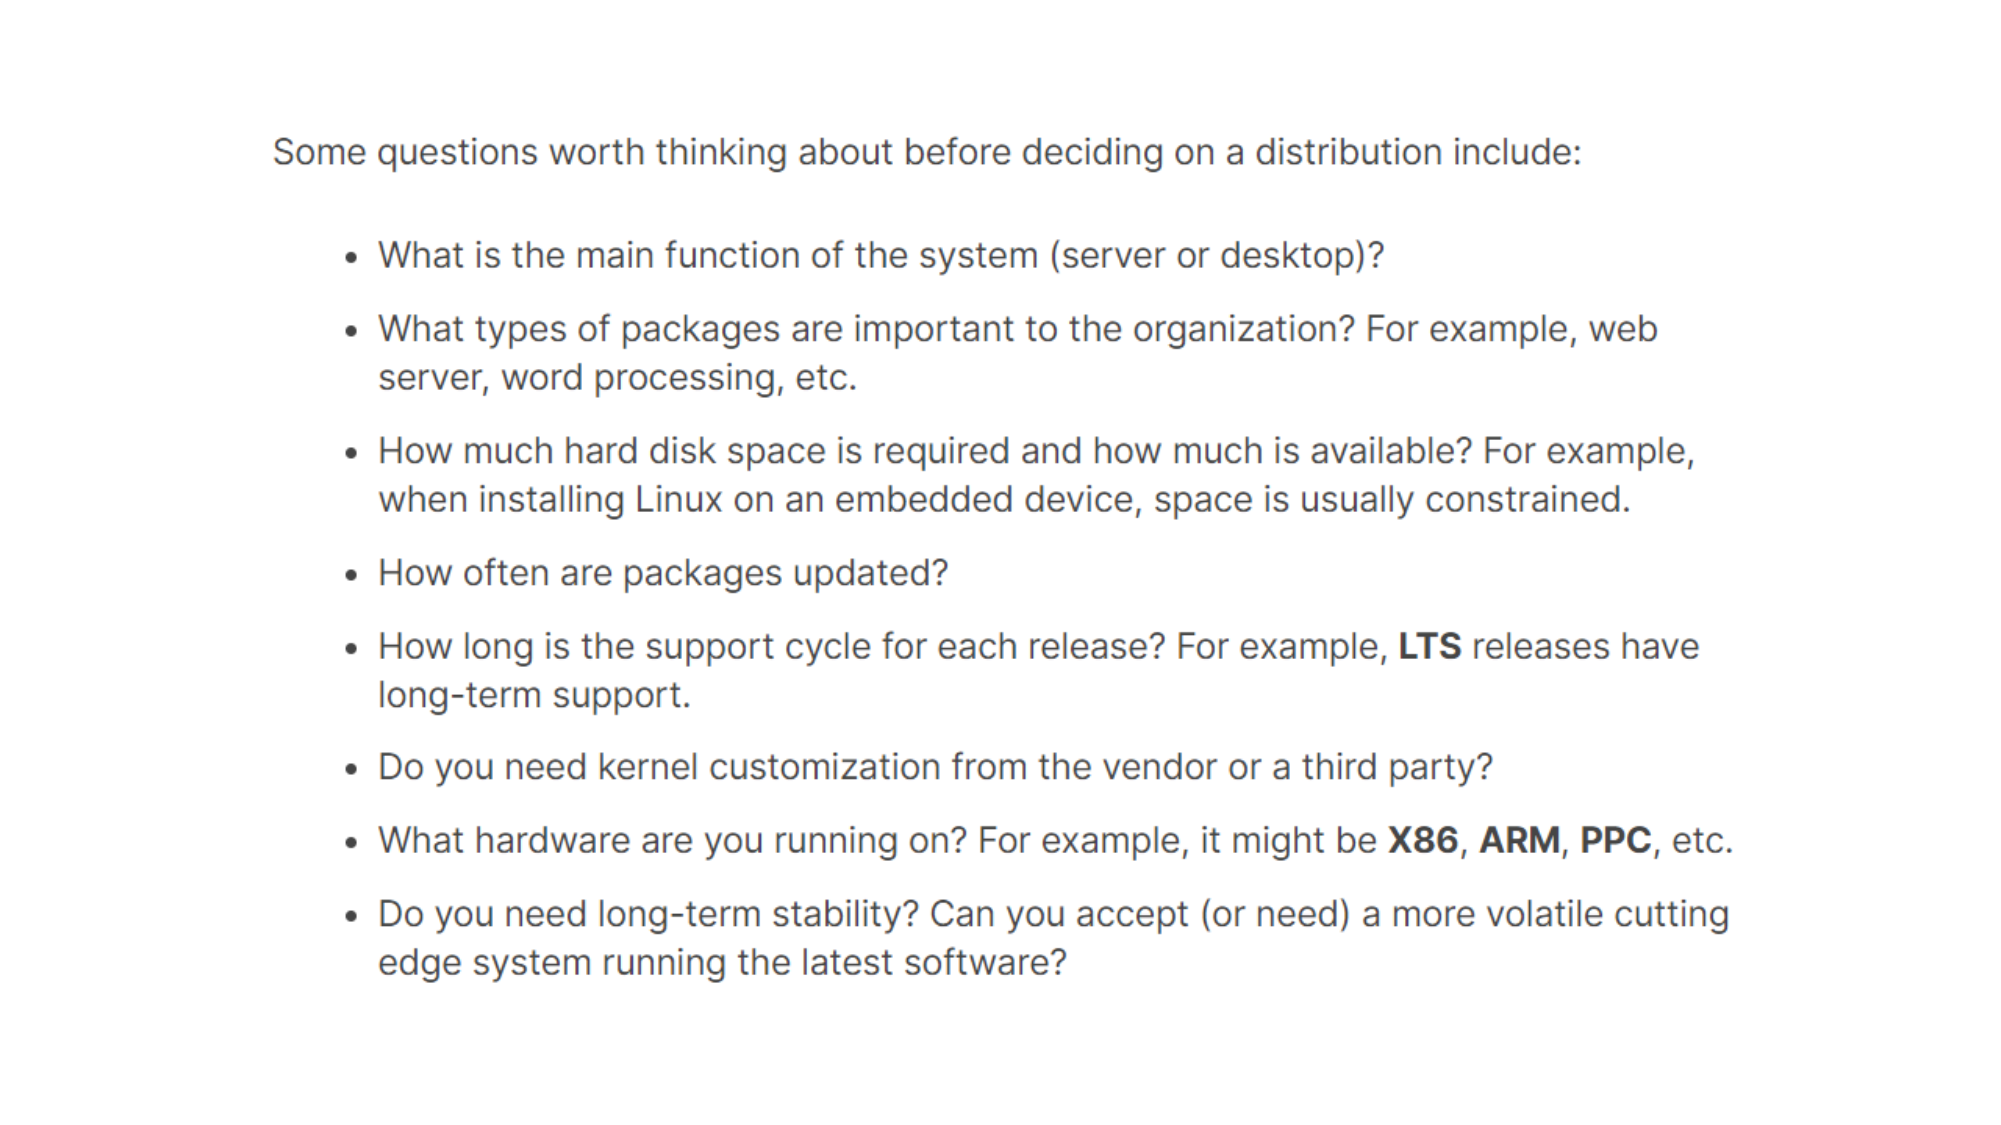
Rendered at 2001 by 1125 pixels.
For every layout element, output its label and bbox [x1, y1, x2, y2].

picture [224, 113, 1776, 1011]
